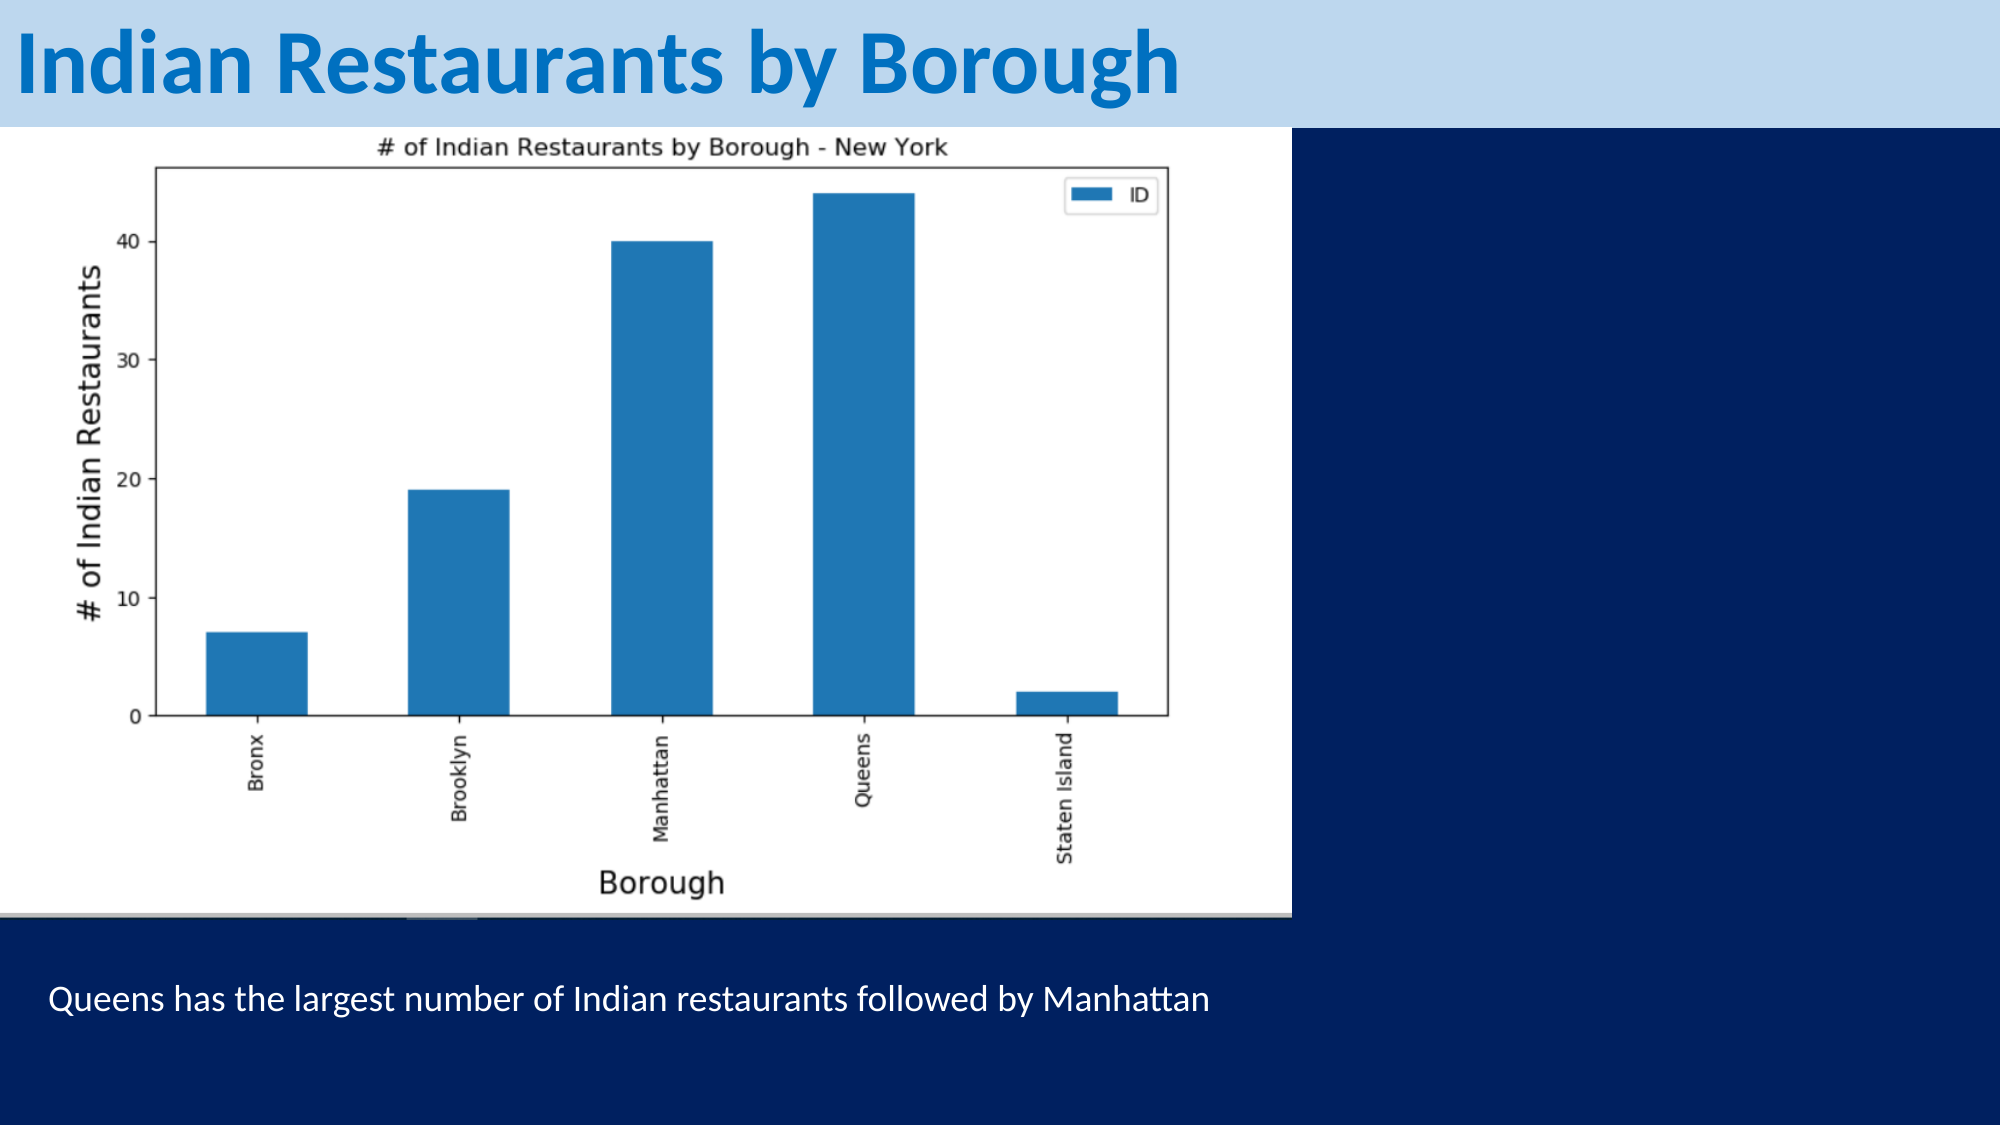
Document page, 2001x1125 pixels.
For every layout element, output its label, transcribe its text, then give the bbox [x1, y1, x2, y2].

text_box Queens has the largest number of Indian restaurants followed by Manhattan [33, 966, 1227, 1027]
picture [0, 127, 1292, 920]
text_box Indian Restaurants by Borough [0, 0, 2000, 128]
